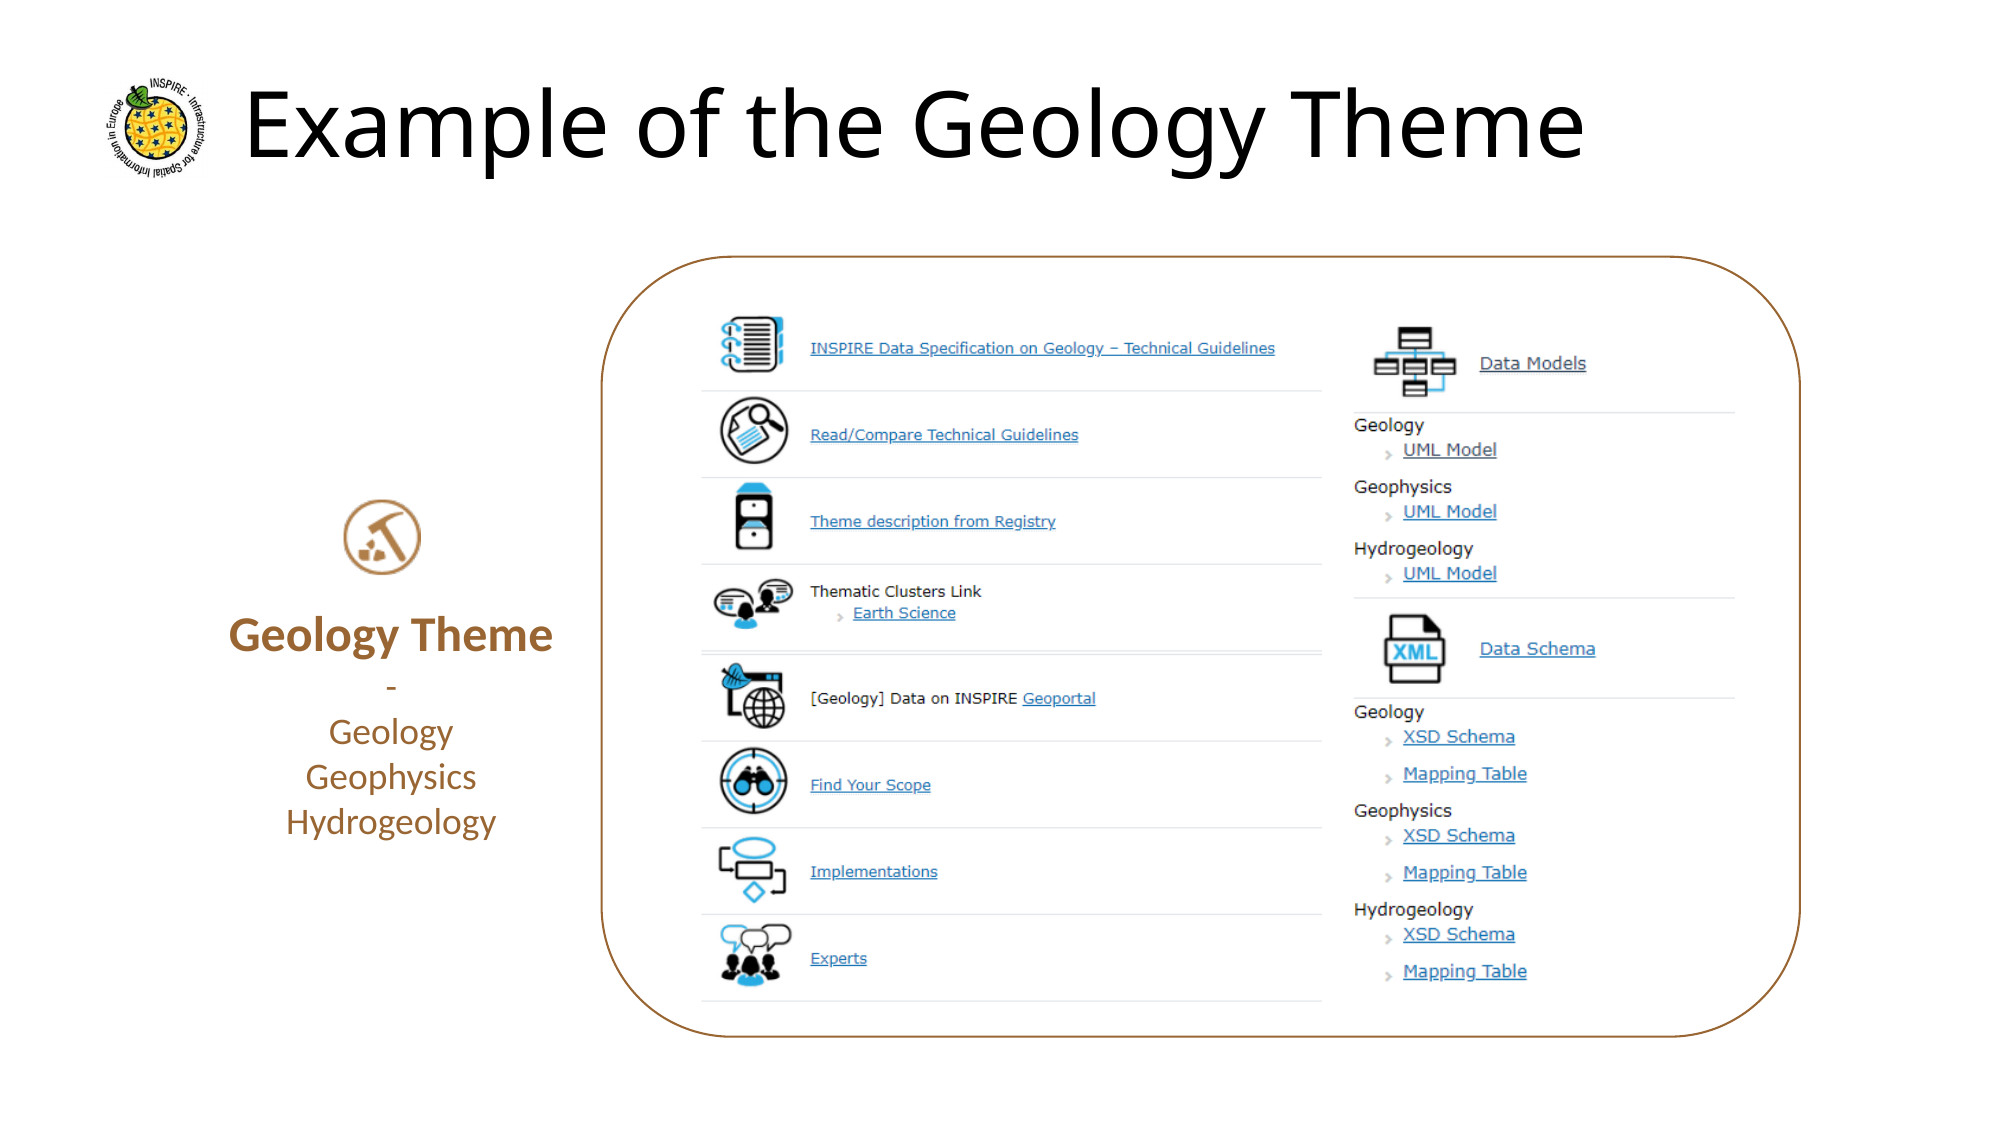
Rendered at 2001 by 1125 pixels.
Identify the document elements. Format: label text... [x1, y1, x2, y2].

title Example of the Geology Theme [227, 19, 1953, 237]
picture [667, 293, 1735, 1007]
text_box Geology Theme - Geology Geophysics Hydrogeology [214, 594, 569, 850]
picture [104, 77, 208, 179]
picture [342, 498, 421, 577]
text_box [600, 255, 1801, 1038]
